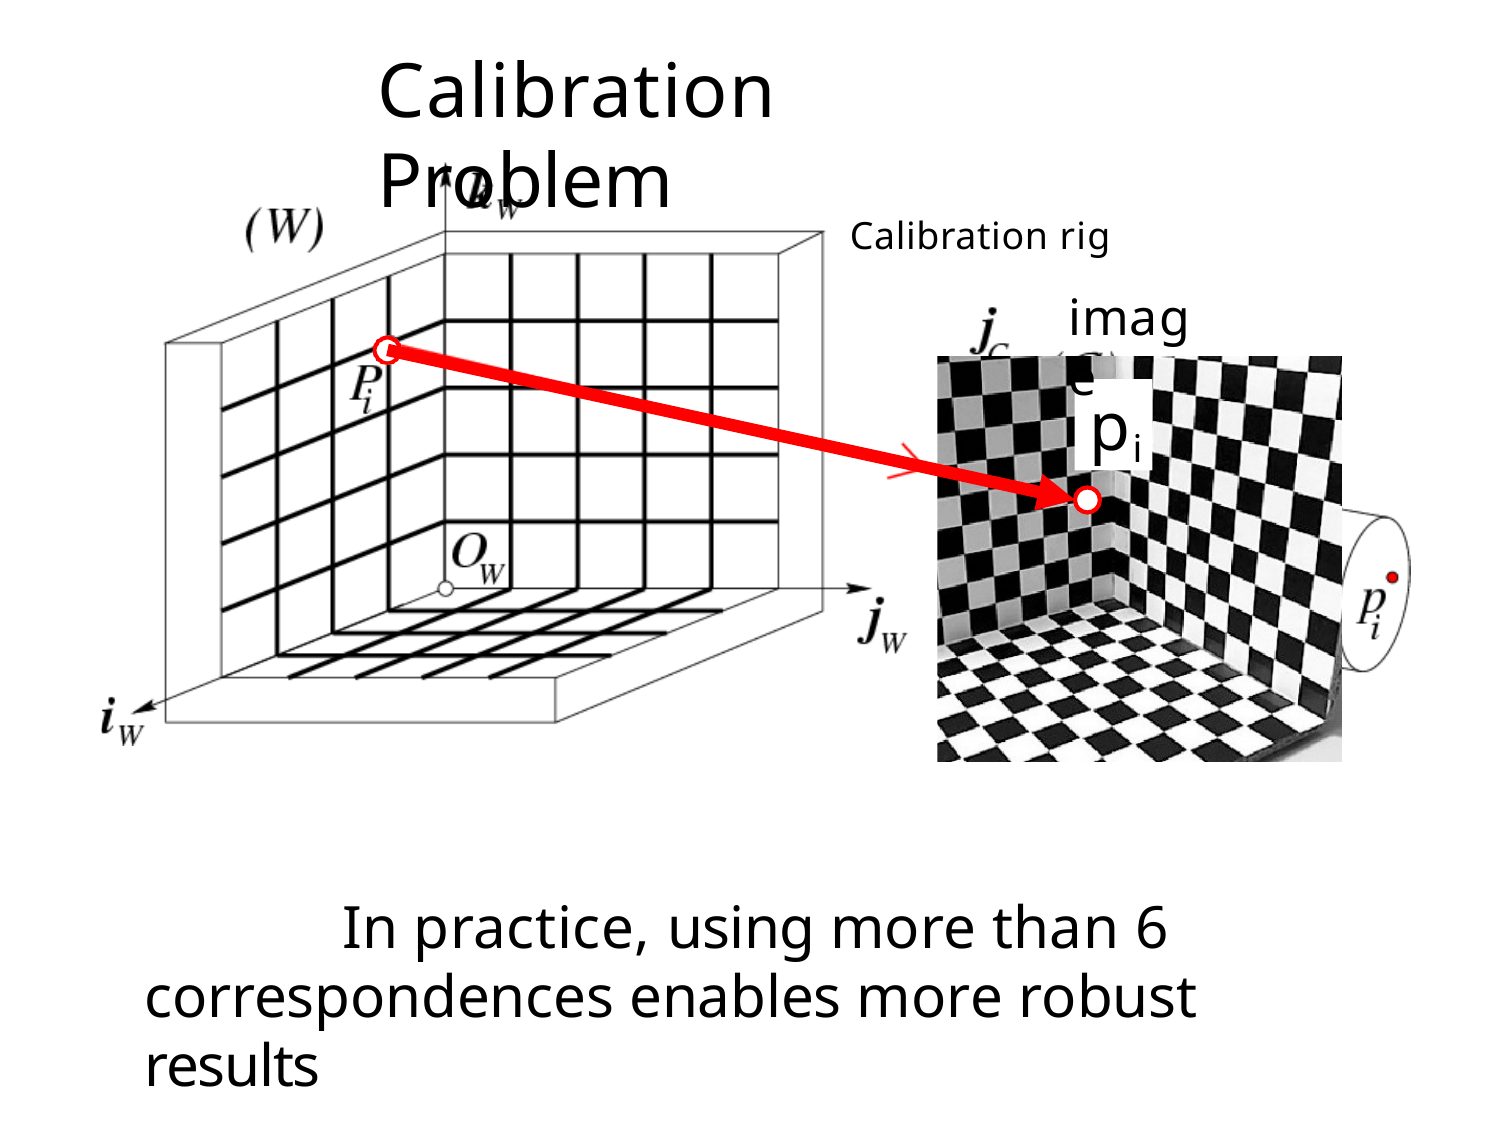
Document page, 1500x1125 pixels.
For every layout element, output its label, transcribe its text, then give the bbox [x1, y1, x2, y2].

text_box [386, 343, 1075, 511]
text_box [372, 335, 402, 365]
text_box [1075, 487, 1100, 513]
title Calibration Problem [375, 40, 1059, 231]
text_box [937, 356, 1342, 762]
text_box [101, 162, 937, 746]
text_box Calibration rig image [847, 188, 1211, 406]
text_box pi [1074, 406, 1153, 471]
text_box In practice, using more than 6 correspondences enables more robust results [142, 885, 1333, 1099]
text_box [1059, 162, 1411, 746]
